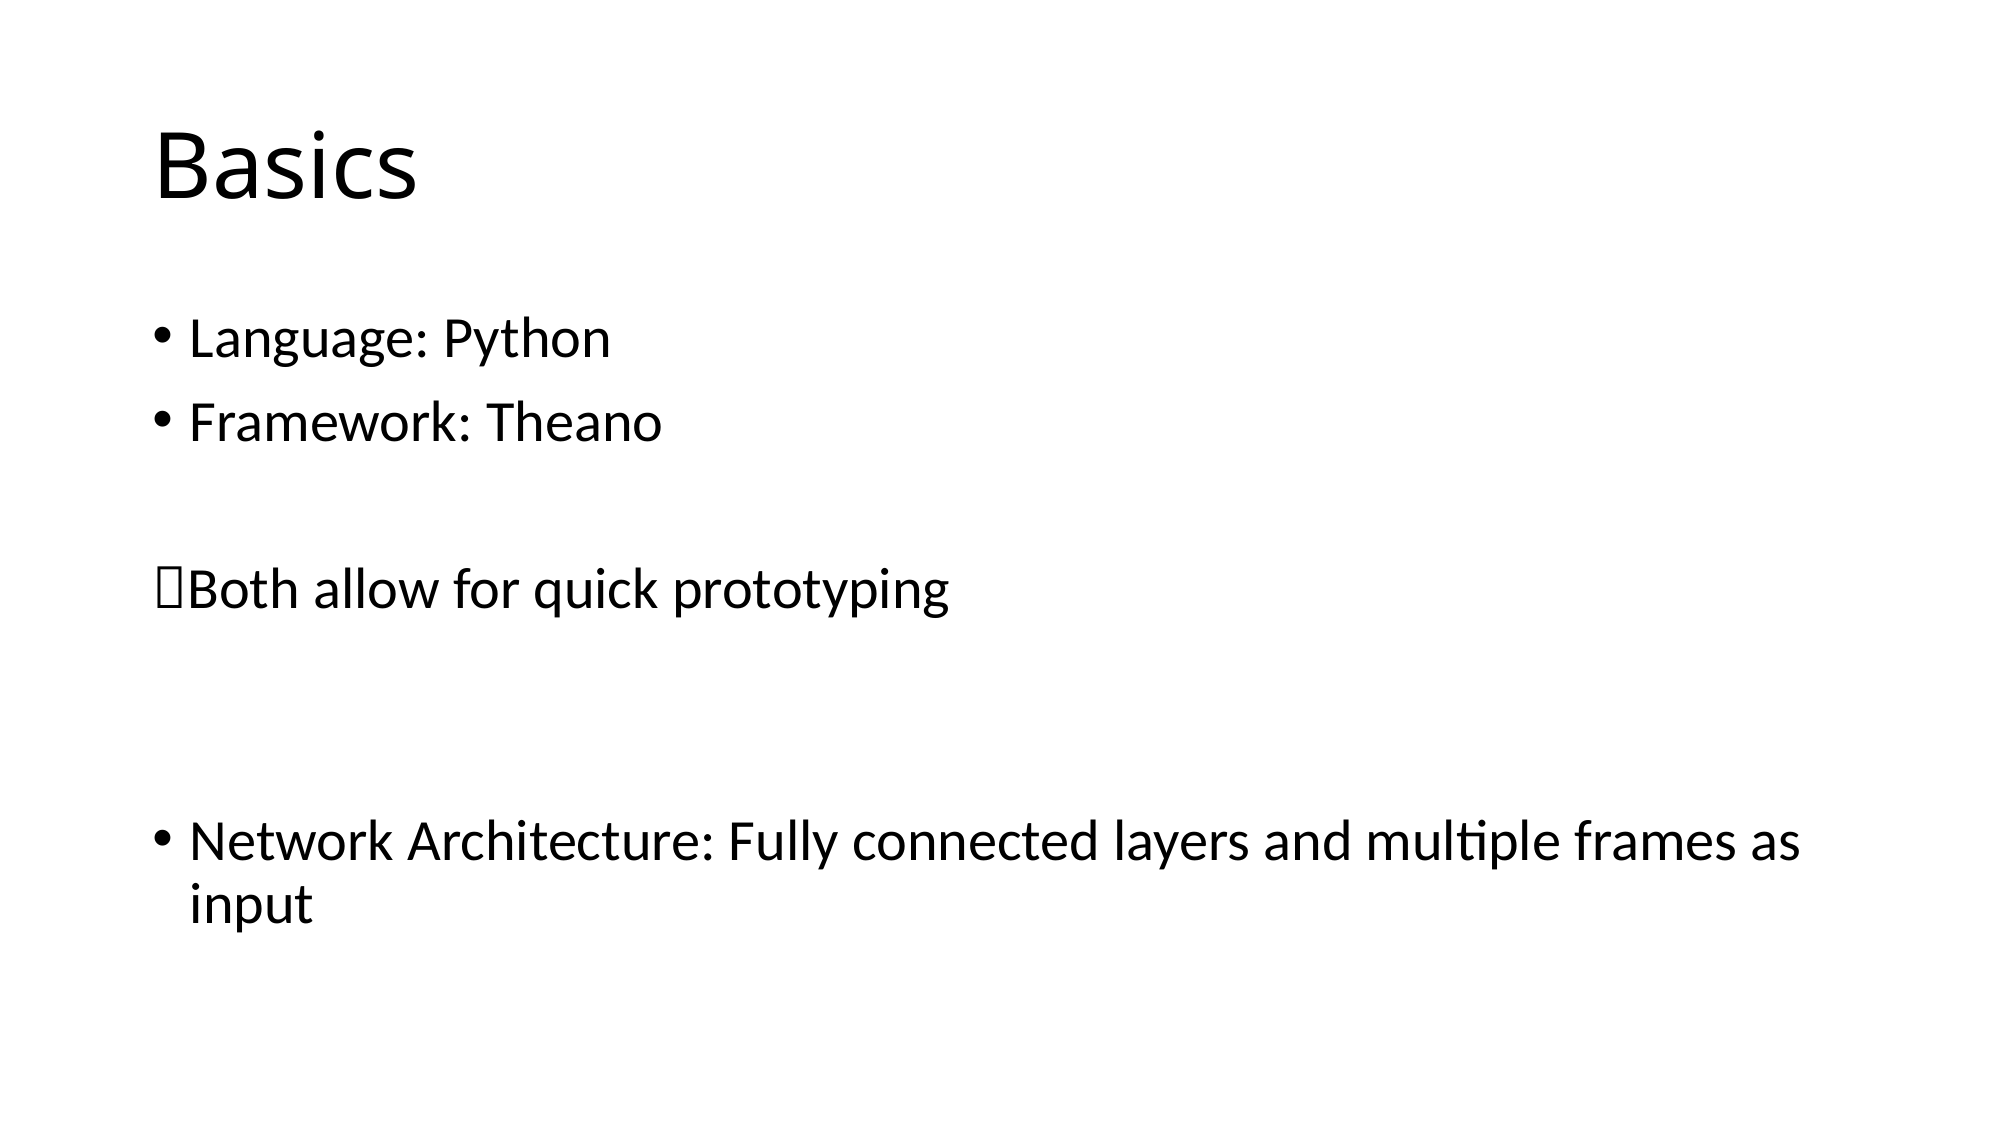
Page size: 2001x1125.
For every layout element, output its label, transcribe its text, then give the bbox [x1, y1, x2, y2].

title Basics [137, 59, 1863, 278]
list Language: Python Framework: Theano Both allow for quick prototyping Network Architecture: Fully connected layers and multiple frames as input [137, 299, 1863, 1014]
